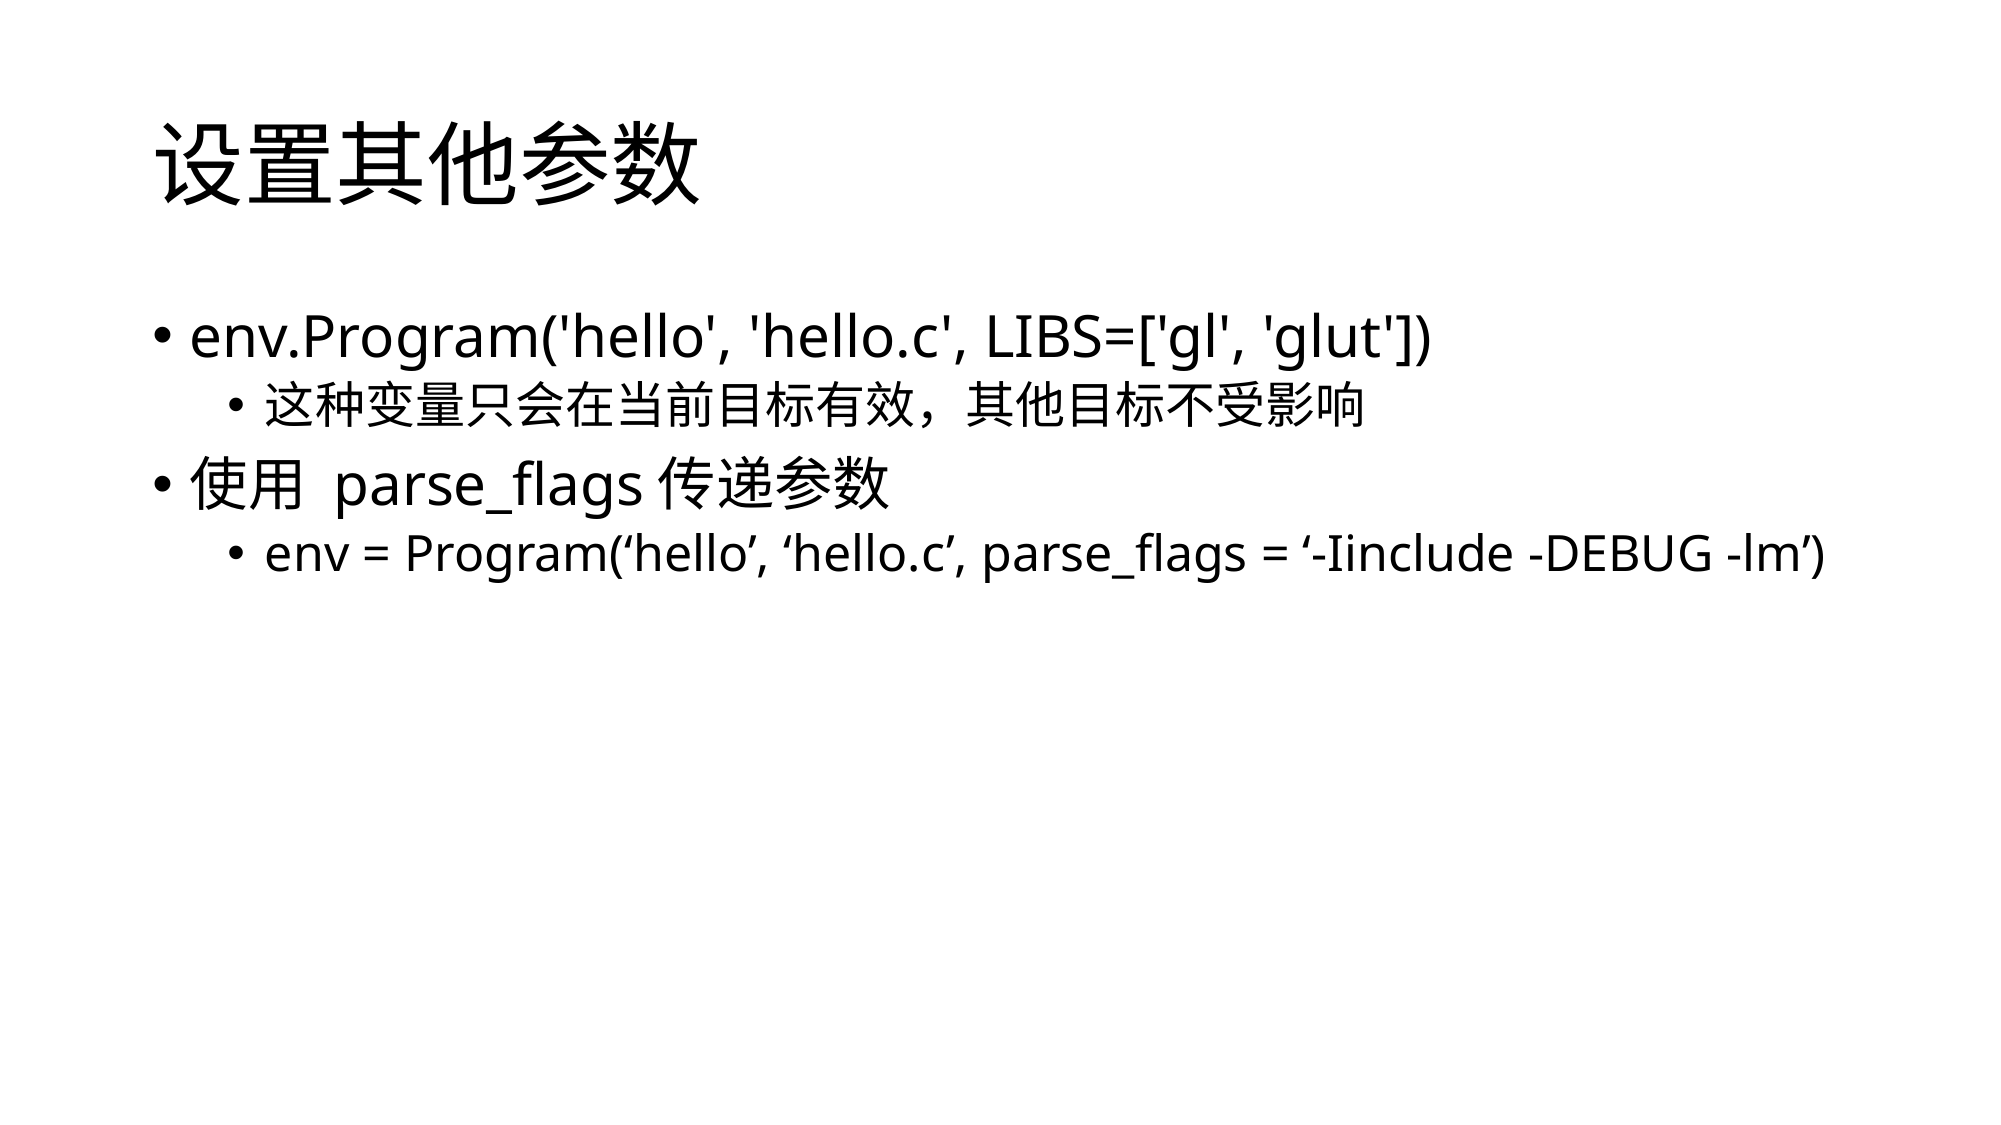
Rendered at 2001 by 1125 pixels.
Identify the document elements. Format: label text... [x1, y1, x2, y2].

title 设置其他参数 [137, 59, 1863, 278]
list env.Program('hello', 'hello.c', LIBS=['gl', 'glut']) 这种变量只会在当前目标有效，其他目标不受影响 使用 parse_flags传递参数 env = Program(‘hello’, ‘hello.c’, parse_flags = ‘-Iinclude -DEBUG -lm’) [137, 299, 1863, 1014]
